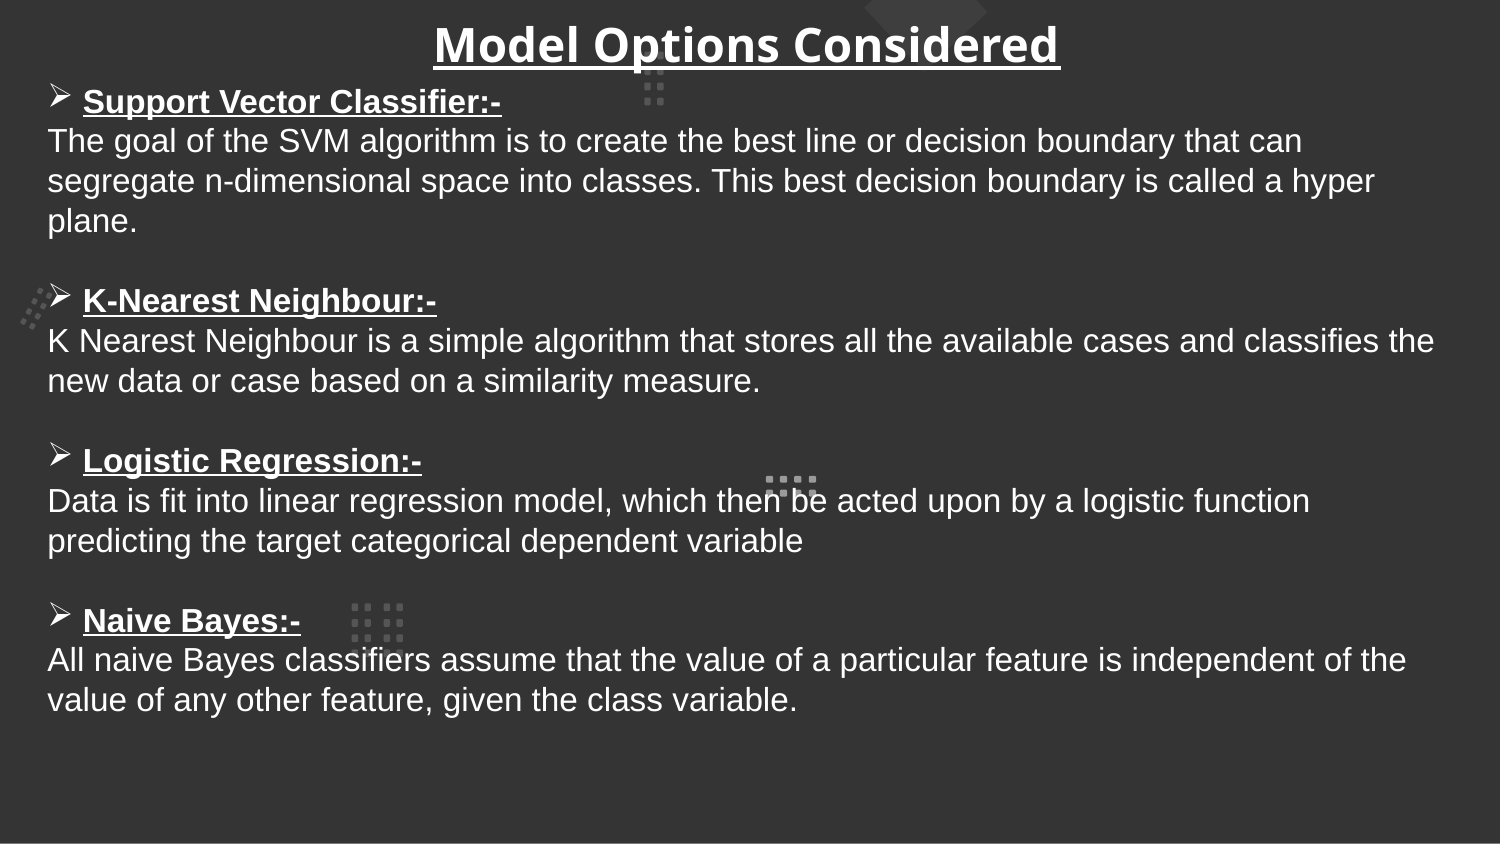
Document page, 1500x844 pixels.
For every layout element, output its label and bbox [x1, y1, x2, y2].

text_box [0, 0, 1500, 844]
